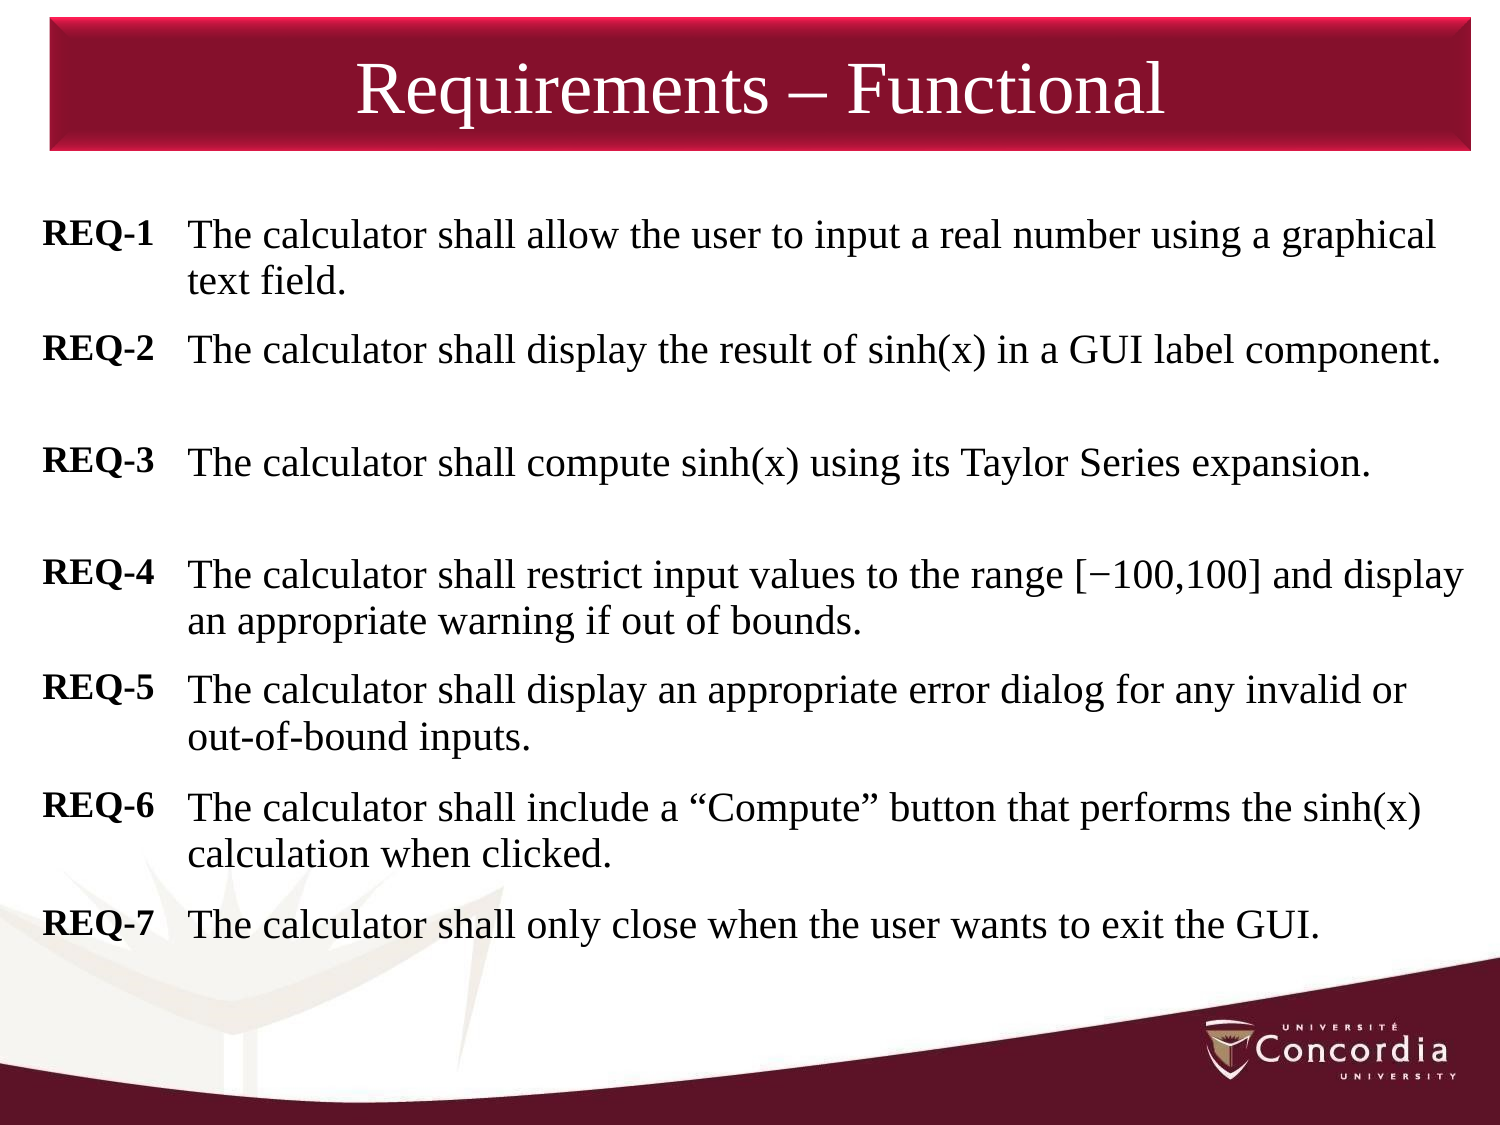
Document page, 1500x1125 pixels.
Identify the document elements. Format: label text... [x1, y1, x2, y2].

table_cell REQ-4 [25, 544, 172, 659]
table_header The calculator shall allow the user to input a real number using a graphical text field. [172, 204, 1496, 319]
table_cell REQ-3 [25, 432, 172, 544]
table_header REQ-1 [25, 204, 172, 319]
table_cell The calculator shall only close when the user wants to exit the GUI. [172, 894, 1496, 1012]
picture [0, 0, 1500, 1125]
text_box Requirements – Functional [96, 38, 1424, 130]
table_cell REQ-7 [25, 894, 172, 1012]
table_cell REQ-5 [25, 659, 172, 777]
table_cell The calculator shall restrict input values to the range [−100,100] and display an appropriate warning if out of bounds. [172, 544, 1496, 659]
table_cell The calculator shall compute sinh(x) using its Taylor Series expansion. [172, 432, 1496, 544]
text_box [49, 17, 1471, 151]
table_cell The calculator shall include a “Compute” button that performs the sinh(x) calculation when clicked. [172, 777, 1496, 894]
table_cell The calculator shall display an appropriate error dialog for any invalid or out-of-bound inputs. [172, 659, 1496, 777]
table_cell The calculator shall display the result of sinh(x) in a GUI label component. [172, 319, 1496, 432]
table_cell REQ-6 [25, 777, 172, 894]
table_cell REQ-2 [25, 319, 172, 432]
